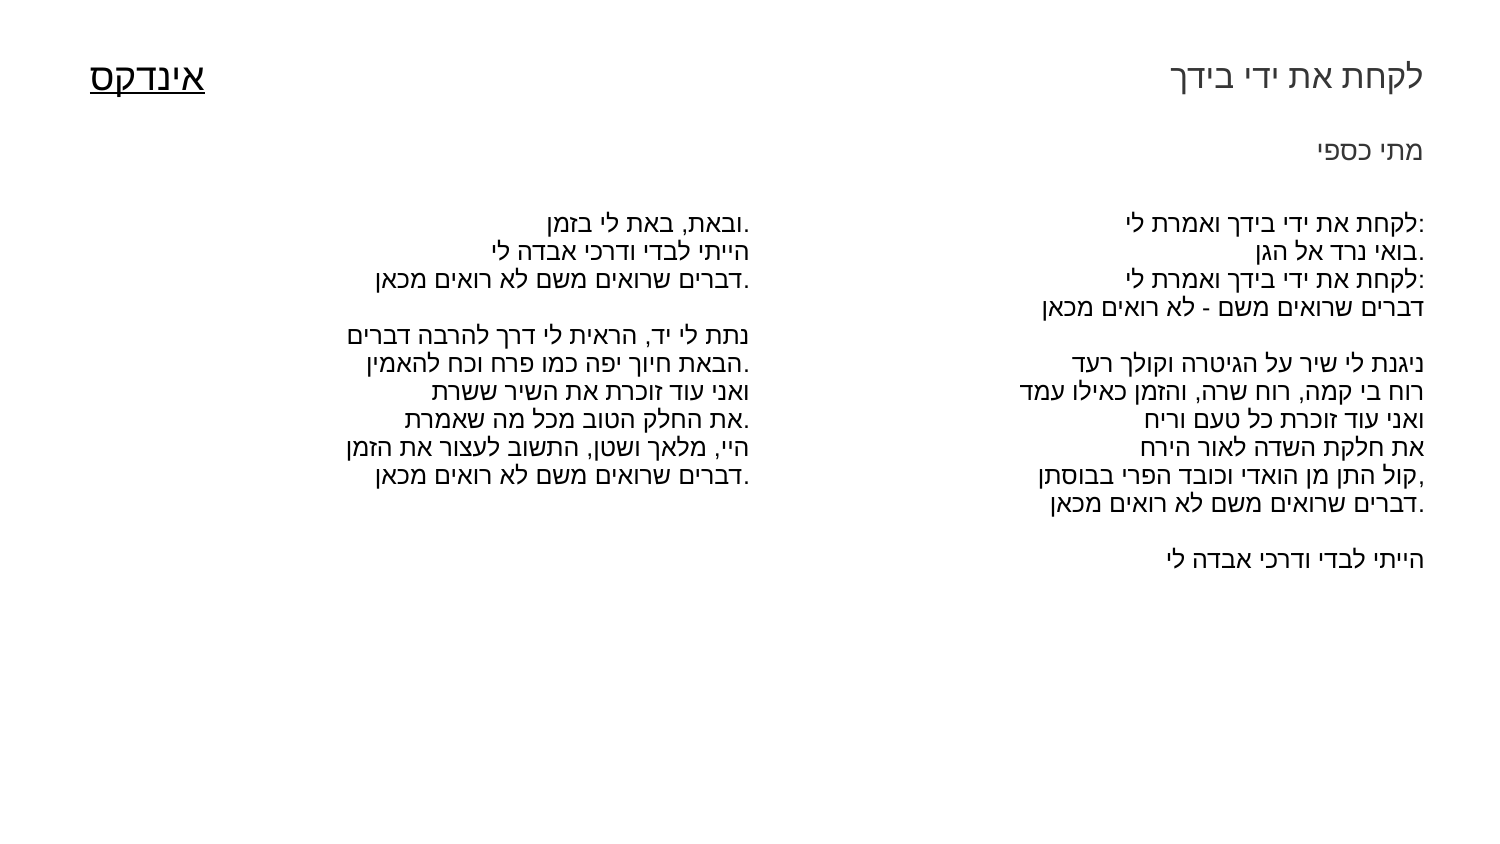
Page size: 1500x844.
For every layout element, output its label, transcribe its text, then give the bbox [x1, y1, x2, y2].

table_header ובאת, באת לי בזמן. הייתי לבדי ודרכי אבדה לי דברים שרואים משם לא רואים מכאן. נתת לי יד, הראית לי דרך להרבה דברים הבאת חיוך יפה כמו פרח וכח להאמין. ואני עוד זוכרת את השיר ששרת את החלק הטוב מכל מה שאמרת. היי, מלאך ושטן, התשוב לעצור את הזמן דברים שרואים משם לא רואים מכאן. [75, 210, 750, 810]
table_header לקחת את ידי בידך ואמרת לי: בואי נרד אל הגן. לקחת את ידי בידך ואמרת לי: דברים שרואים משם - לא רואים מכאן ניגנת לי שיר על הגיטרה וקולך רעד רוח בי קמה, רוח שרה, והזמן כאילו עמד ואני עוד זוכרת כל טעם וריח את חלקת השדה לאור הירח קול התן מן הואדי וכובד הפרי בבוסתן, דברים שרואים משם לא רואים מכאן. הייתי לבדי ודרכי אבדה לי [750, 210, 1425, 810]
